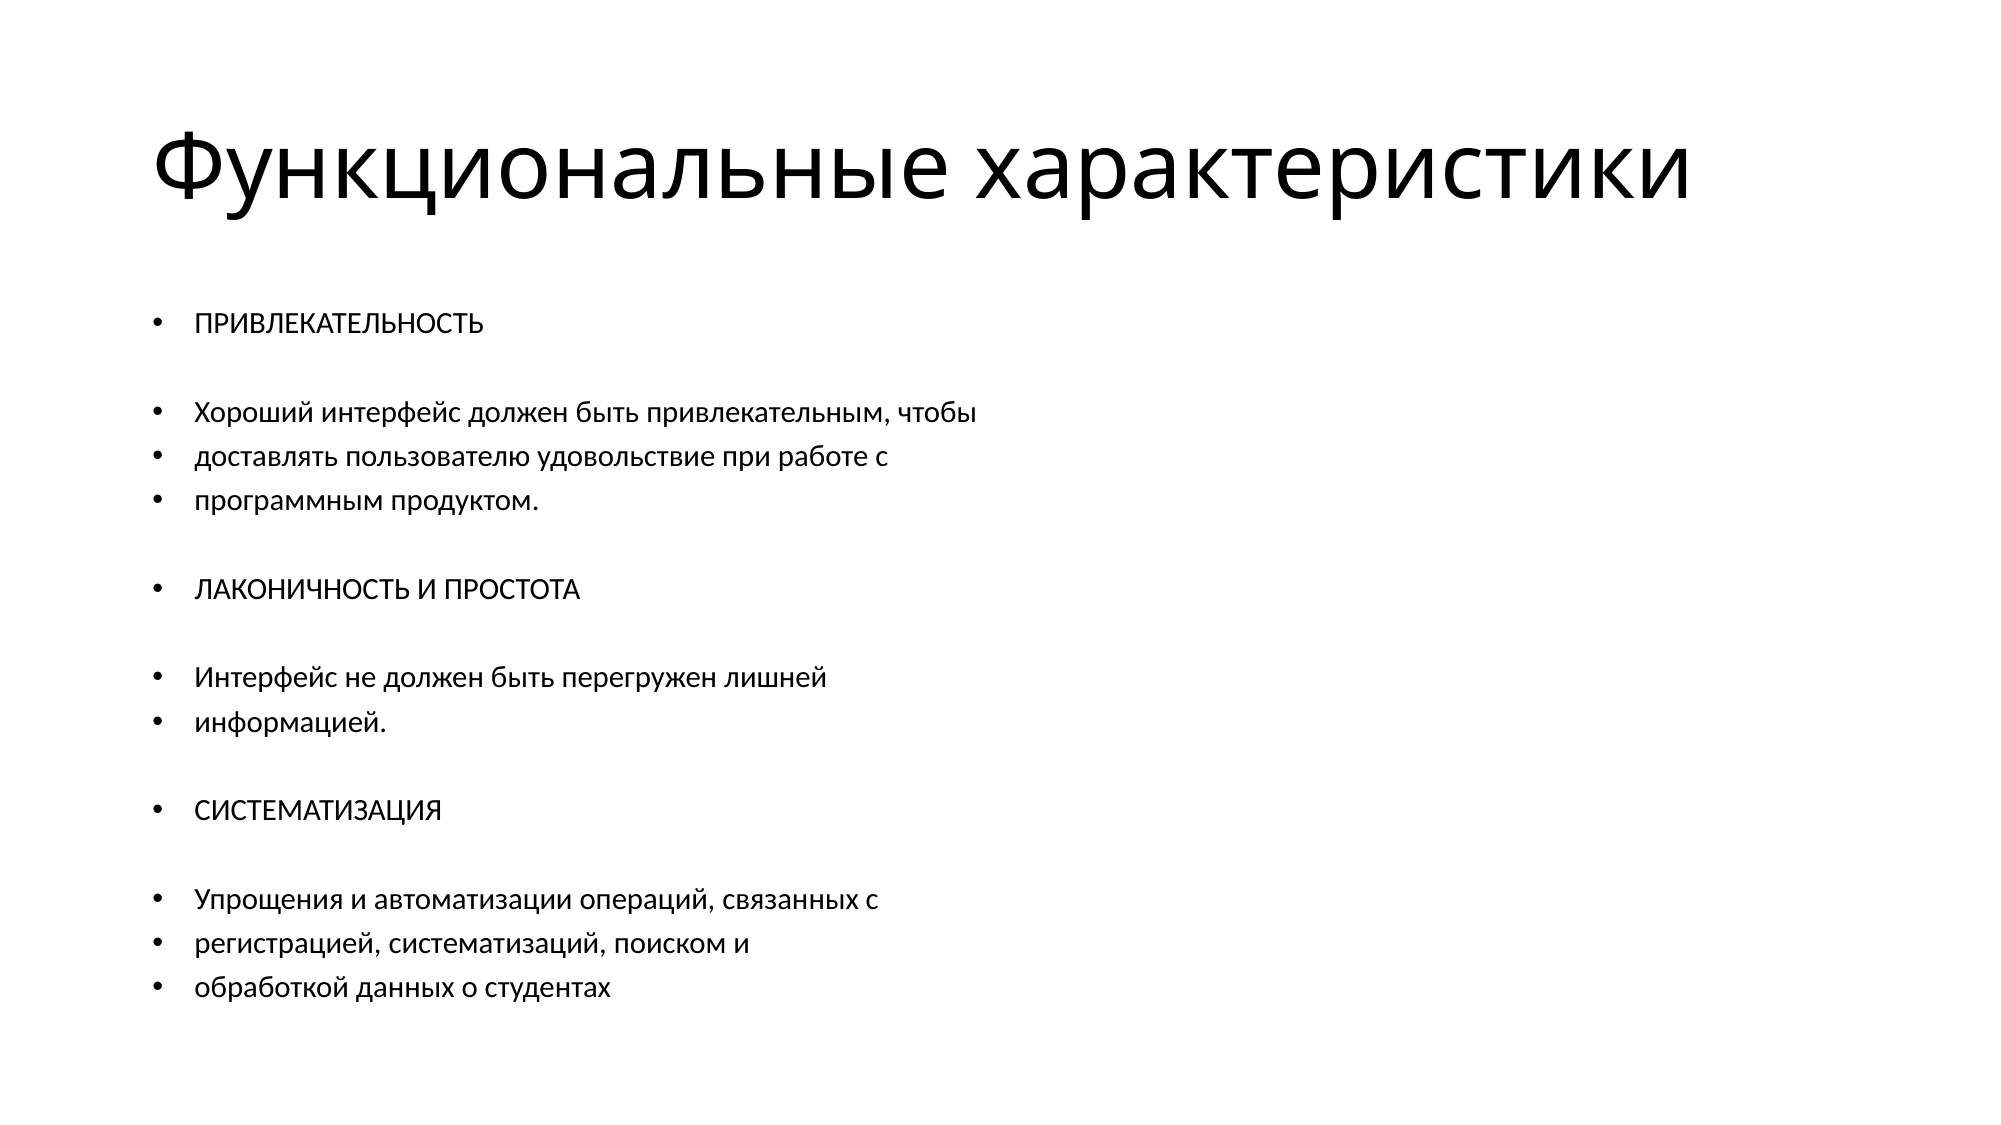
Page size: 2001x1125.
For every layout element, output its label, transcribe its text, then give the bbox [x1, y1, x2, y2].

list ПРИВЛЕКАТЕЛЬНОСТЬ Хороший интерфейс должен быть привлекательным, чтобы доставлять пользователю удовольствие при работе с программным продуктом. ЛАКОНИЧНОСТЬ И ПРОСТОТА Интерфейс не должен быть перегружен лишней информацией. СИСТЕМАТИЗАЦИЯ Упрощения и автоматизации операций, связанных с регистрацией, систематизаций, поиском и обработкой данных о студентах [137, 299, 1863, 1014]
title Функциональные характеристики [137, 59, 1863, 278]
